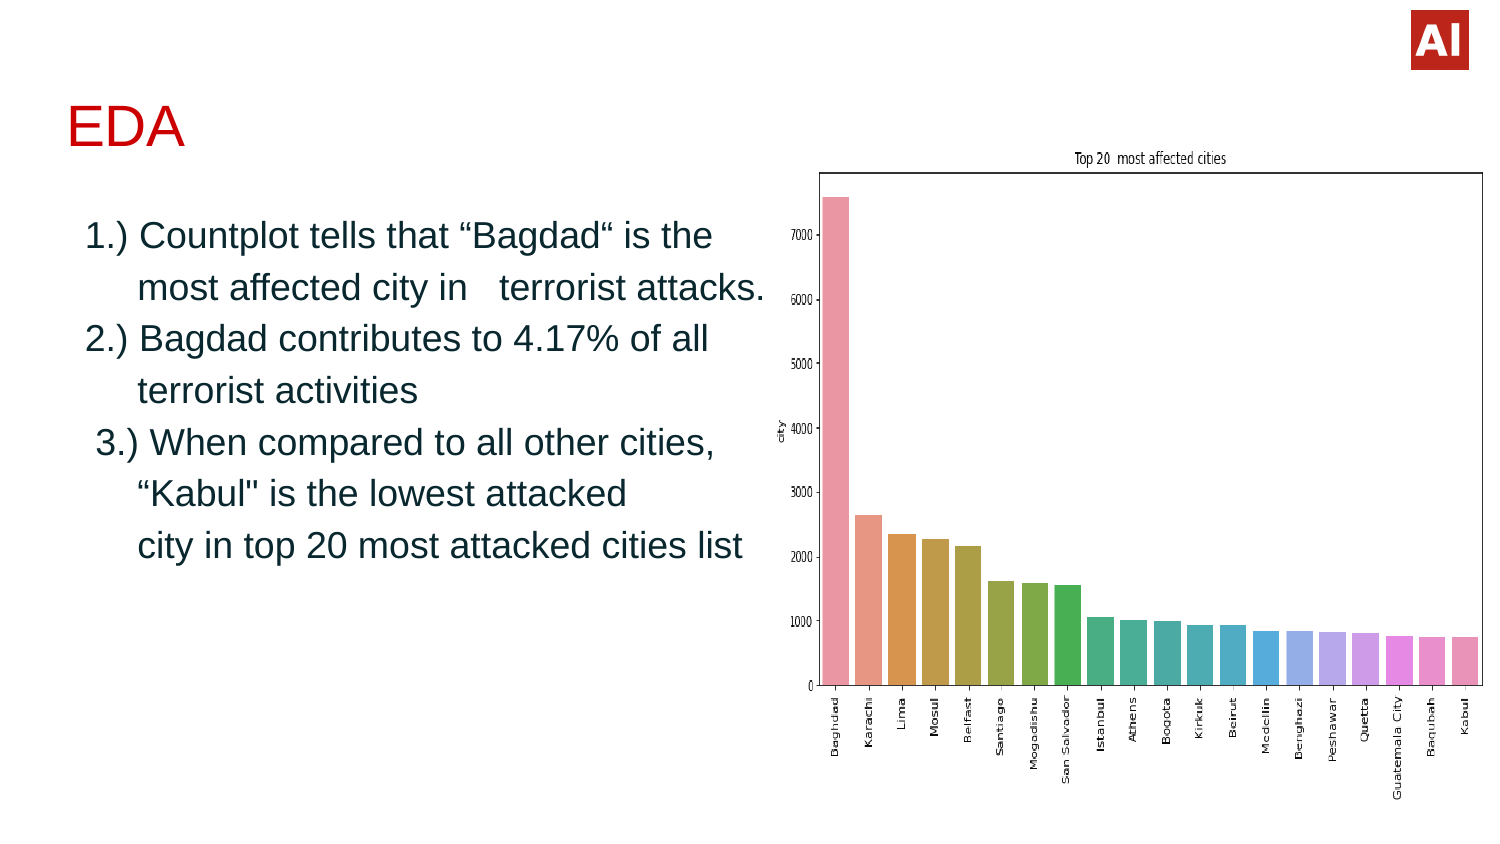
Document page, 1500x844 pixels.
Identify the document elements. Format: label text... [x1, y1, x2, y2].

list 1.) Countplot tells that “Bagdad“ is the most affected city in terrorist attacks. 2.) Bagdad contributes to 4.17% of all terrorist activities 3.) When compared to all other cities, “Kabul" is the lowest attacked city in top 20 most attacked cities list [51, 189, 764, 750]
picture [1411, 10, 1469, 70]
picture [769, 142, 1487, 809]
title EDA [51, 72, 1449, 167]
